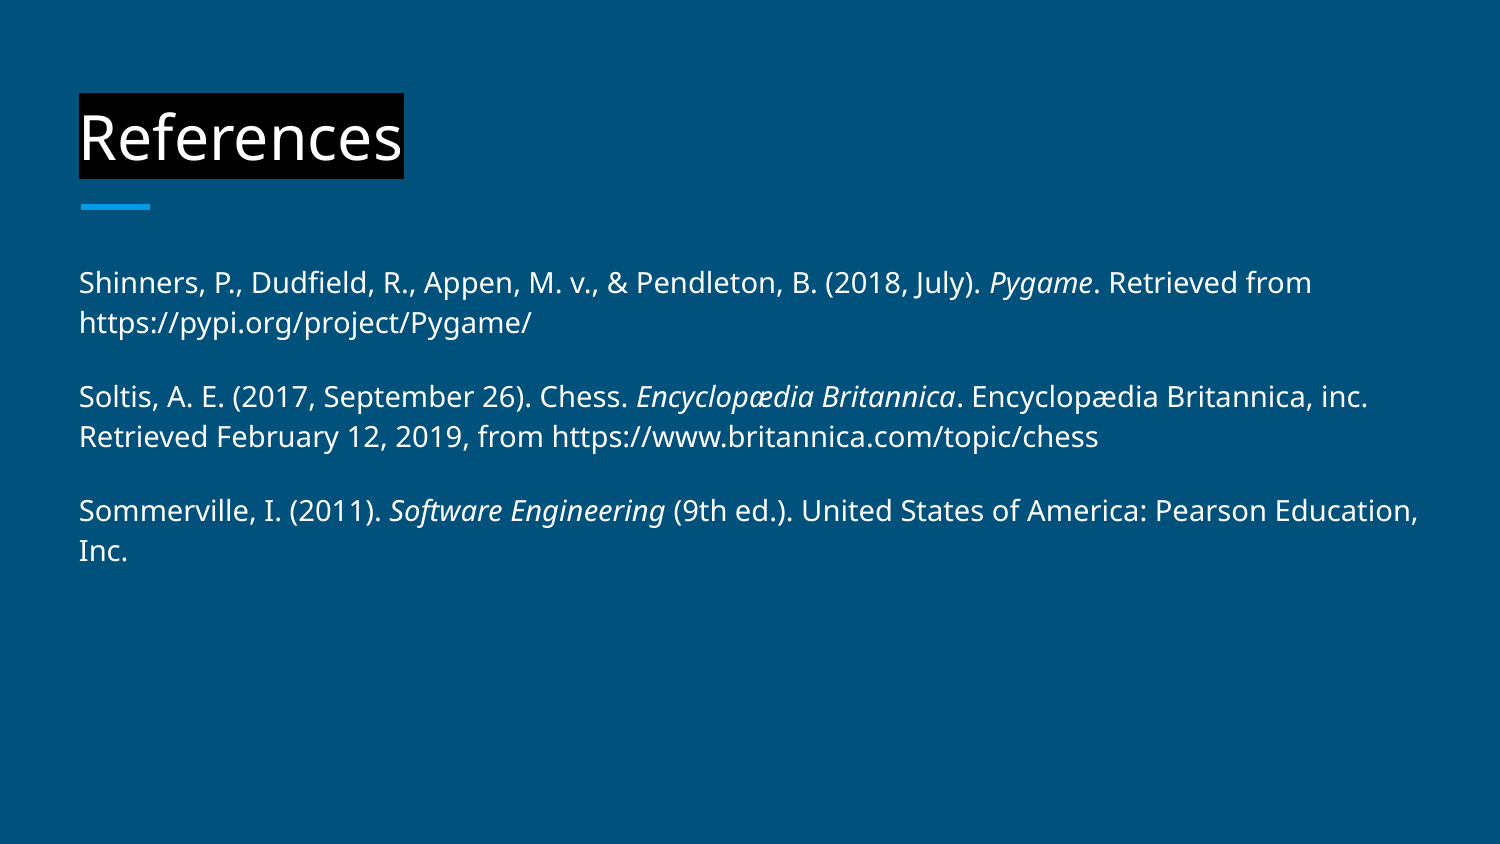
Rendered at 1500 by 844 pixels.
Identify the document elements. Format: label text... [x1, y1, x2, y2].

title References [63, 75, 1437, 188]
list Shinners, P., Dudfield, R., Appen, M. v., & Pendleton, B. (2018, July). Pygame. Retrieved from https://pypi.org/project/Pygame/ Soltis, A. E. (2017, September 26). Chess. Encyclopædia Britannica. Encyclopædia Britannica, inc. Retrieved February 12, 2019, from https://www.britannica.com/topic/chess Sommerville, I. (2011). Software Engineering (9th ed.). United States of America: Pearson Education, Inc. [63, 244, 1437, 750]
